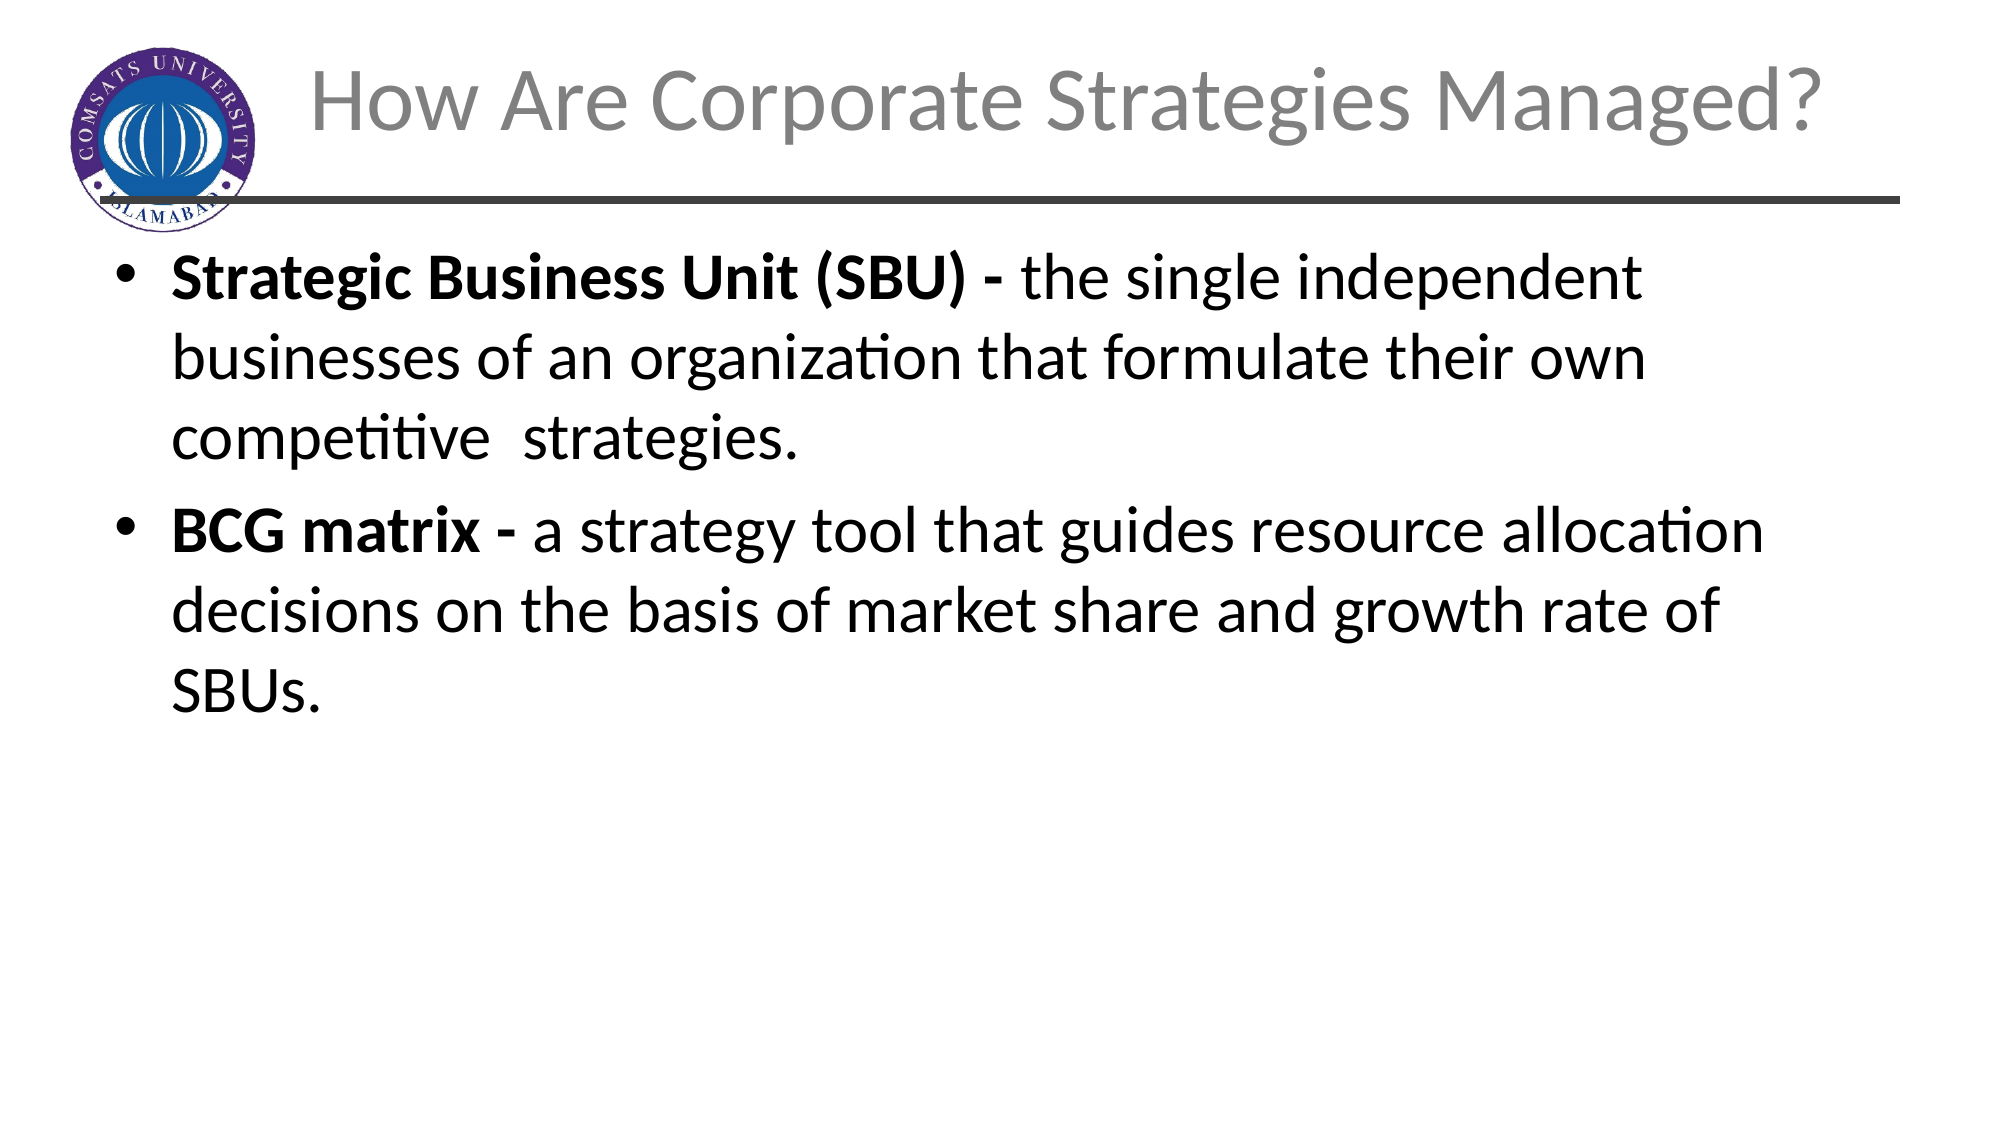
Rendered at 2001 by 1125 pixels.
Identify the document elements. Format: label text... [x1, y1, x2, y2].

list Strategic Business Unit (SBU) - the single independent businesses of an organization that formulate their own competitive strategies. BCG matrix - a strategy tool that guides resource allocation decisions on the basis of market share and growth rate of SBUs. [99, 224, 1900, 1005]
title How Are Corporate Strategies Managed? [237, 0, 1900, 188]
picture [62, 37, 263, 238]
